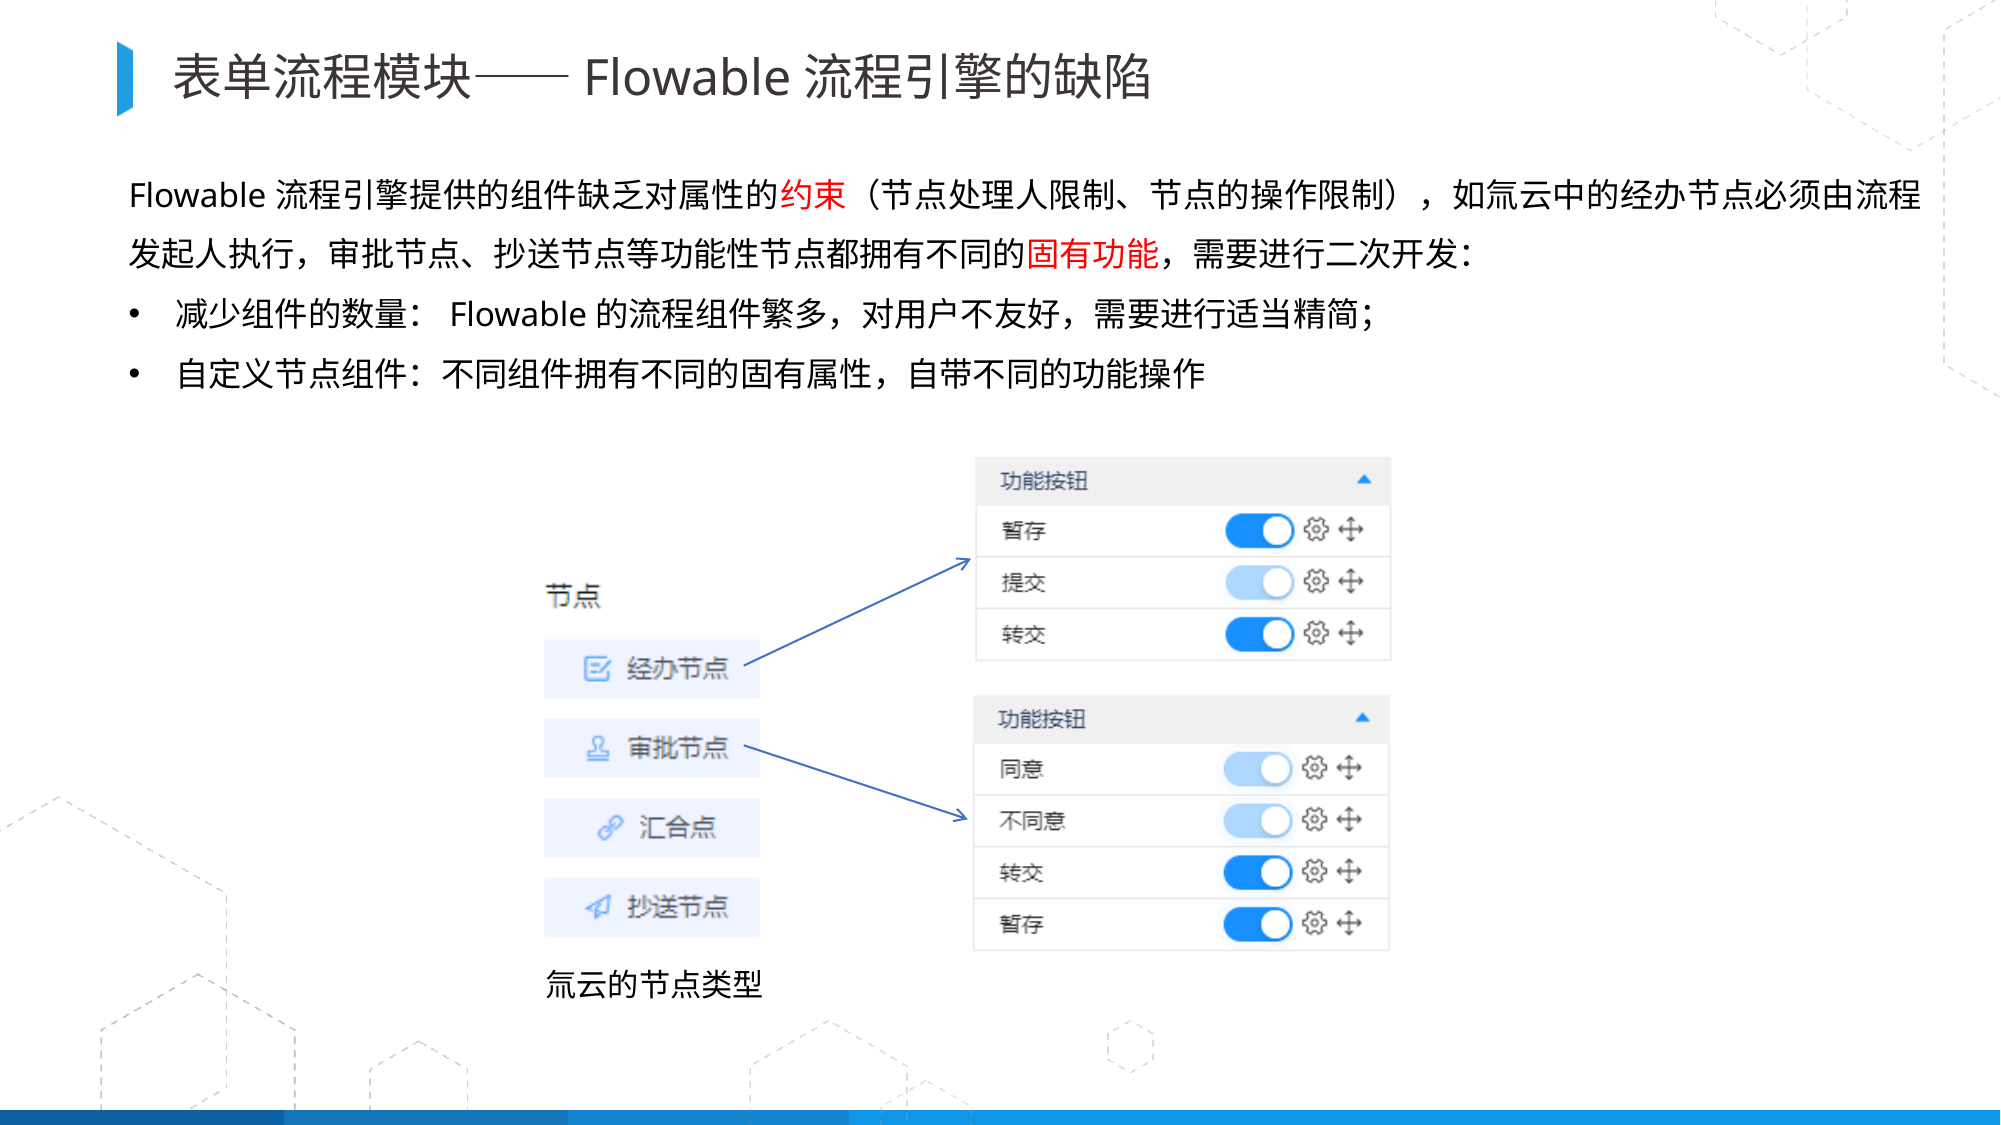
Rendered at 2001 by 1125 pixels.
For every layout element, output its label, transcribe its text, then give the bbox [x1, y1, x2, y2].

picture [0, 0, 2001, 1125]
text_box 氚云的节点类型 [525, 955, 785, 1013]
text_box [743, 745, 968, 820]
text_box Flowable流程引擎提供的组件缺乏对属性的约束（节点处理人限制、节点的操作限制），如氚云中的经办节点必须由流程发起人执行，审批节点、抄送节点等功能性节点都拥有不同的固有功能，需要进行二次开发： 减少组件的数量：Flowable的流程组件繁多，对用户不友好，需要进行适当精简； 自定义节点组件：不同组件拥有不同的固有属性，自带不同的功能操作 [108, 143, 1944, 404]
title 表单流程模块——Flowable流程引擎的缺陷 [157, 34, 1298, 124]
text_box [743, 558, 972, 666]
